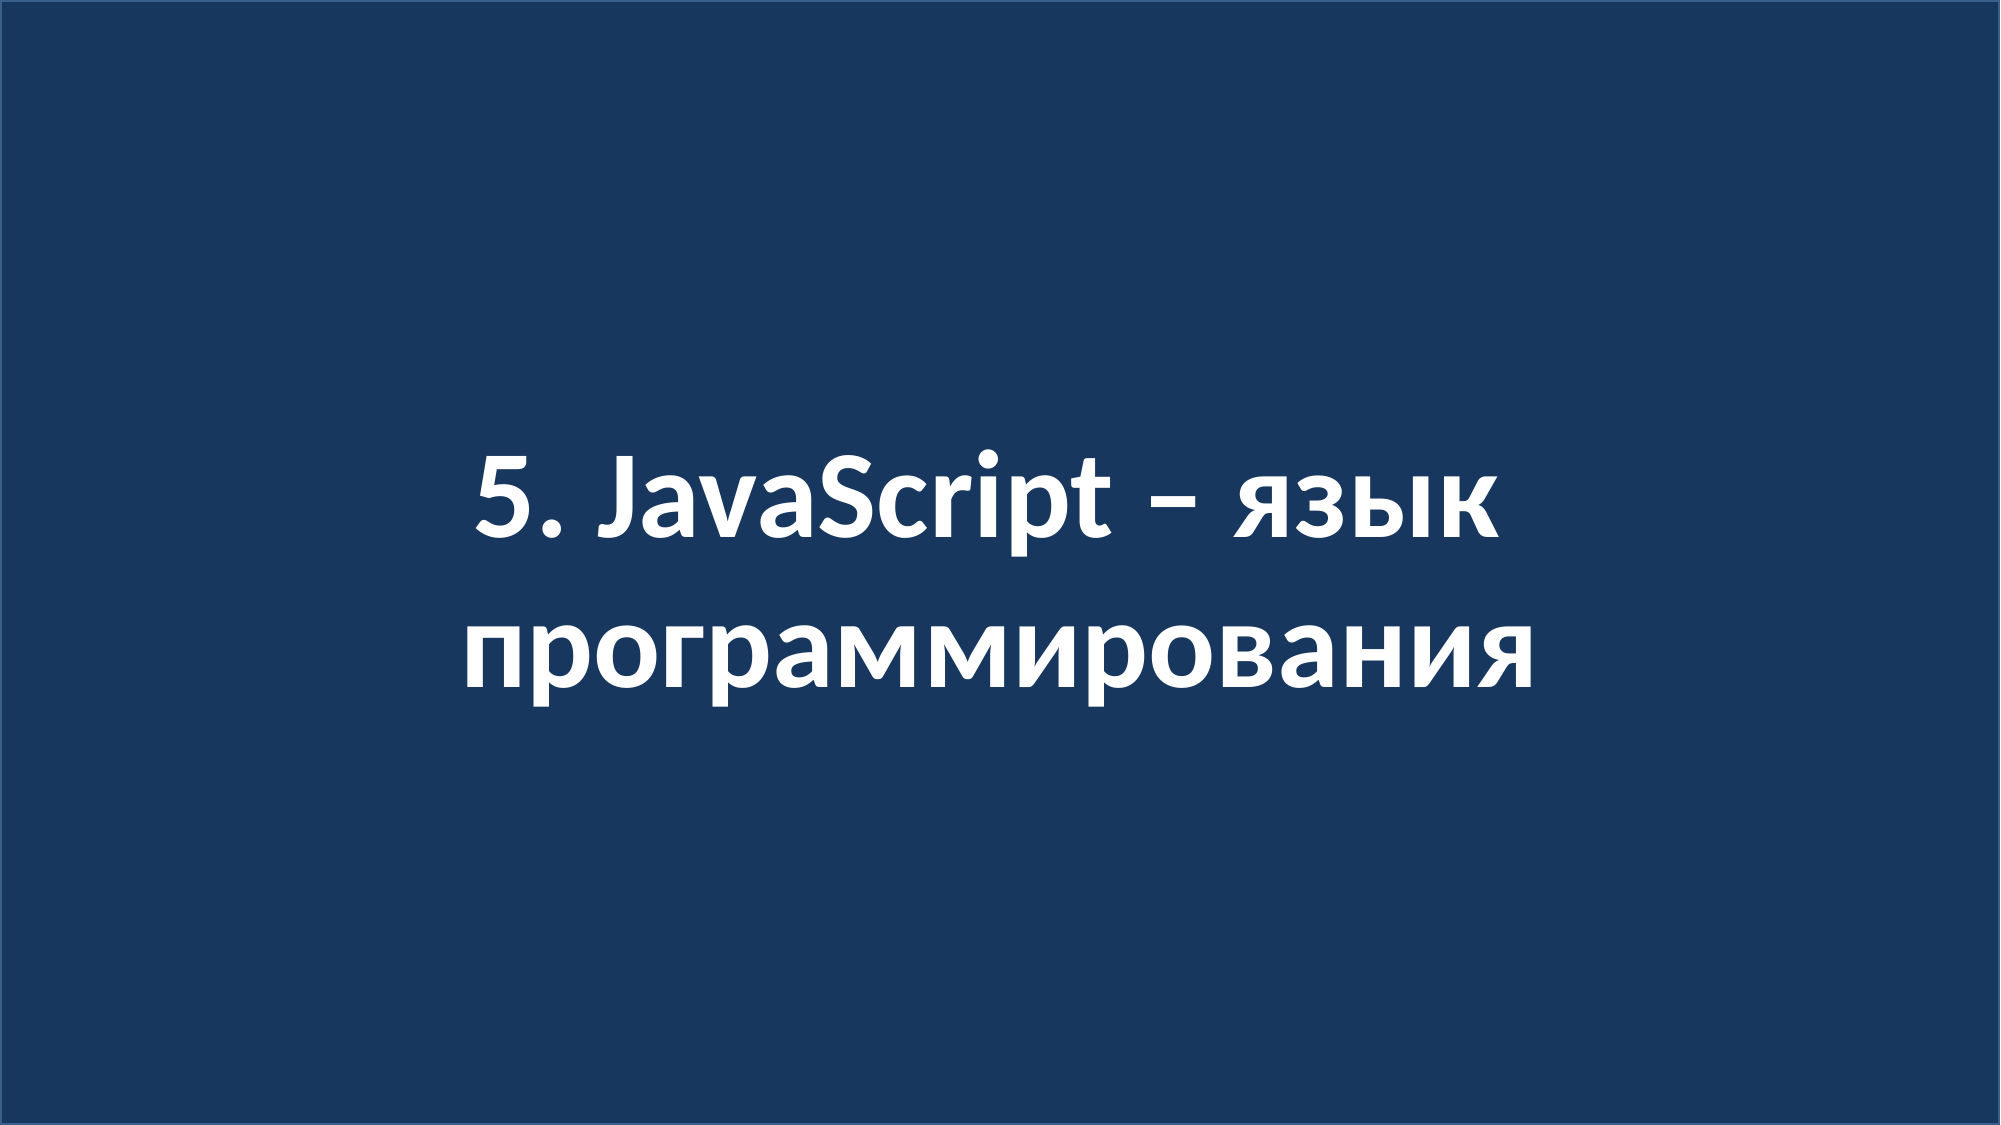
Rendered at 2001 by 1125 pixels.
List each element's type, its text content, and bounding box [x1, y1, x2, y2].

text_box 5. JavaScript – язык программирования [0, 0, 2000, 1125]
